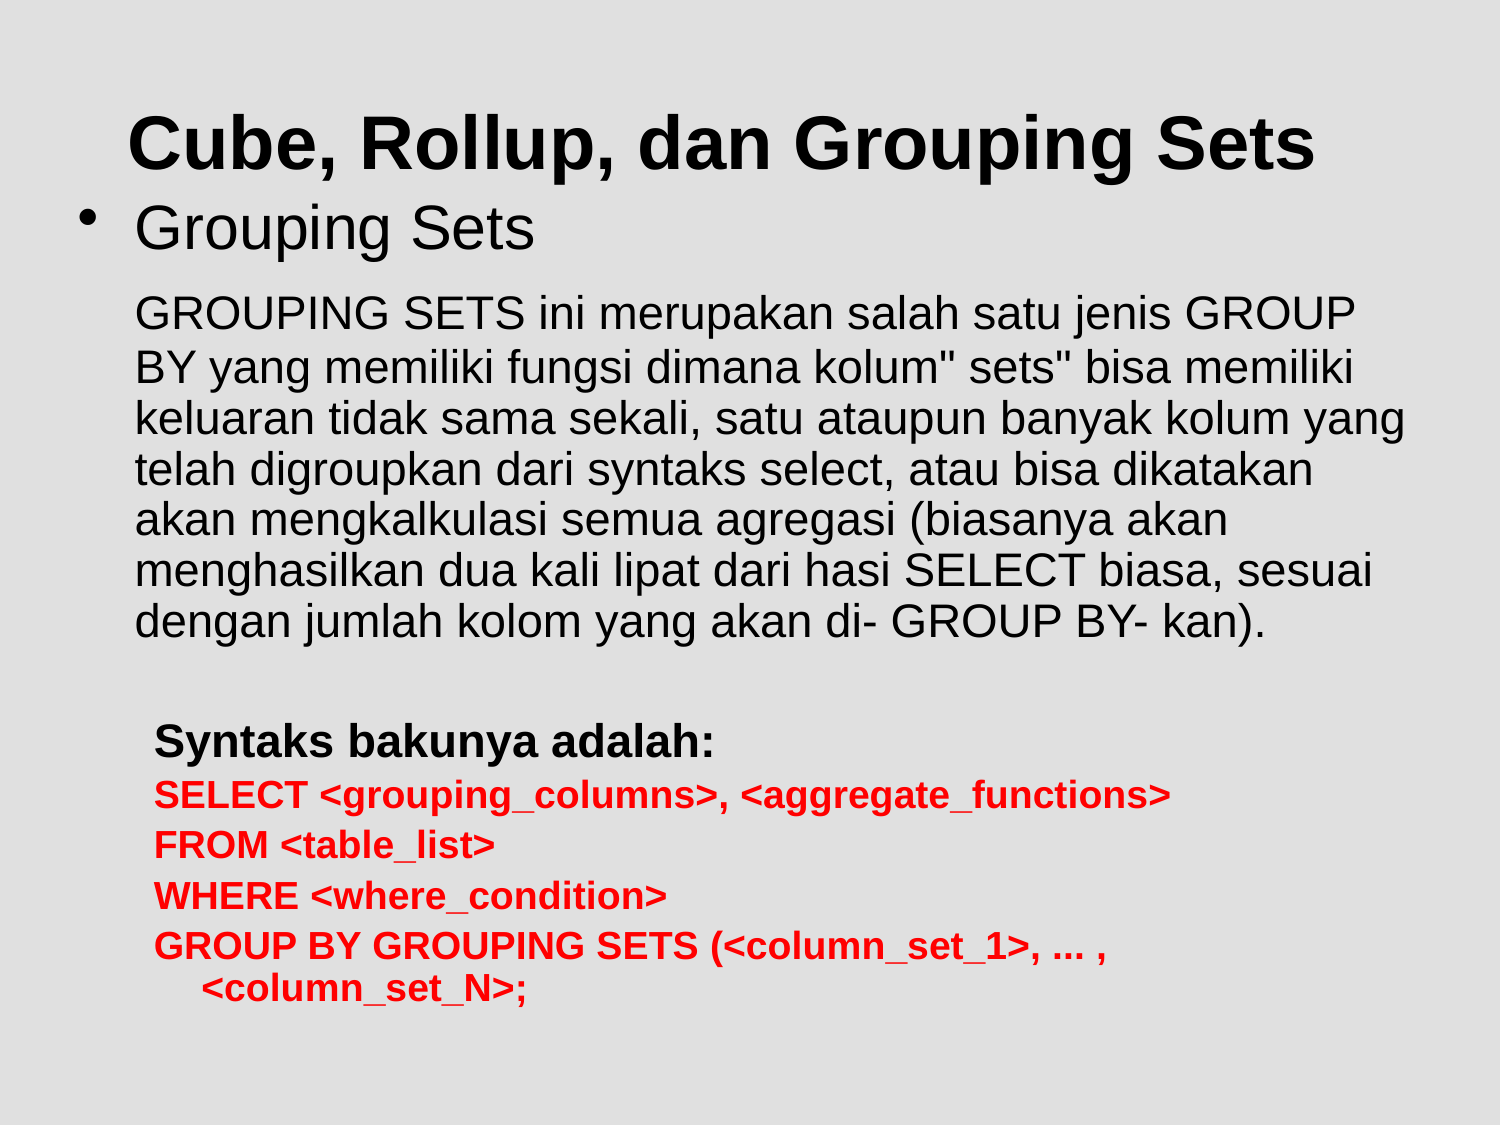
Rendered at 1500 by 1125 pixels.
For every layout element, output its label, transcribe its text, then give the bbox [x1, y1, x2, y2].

title Cube, Rollup, dan Grouping Sets [75, 45, 1425, 187]
list Grouping Sets GROUPING SETS ini merupakan salah satu jenis GROUP BY yang memiliki fungsi dimana kolum" sets" bisa memiliki keluaran tidak sama sekali, satu ataupun banyak kolum yang telah digroupkan dari syntaks select, atau bisa dikatakan akan mengkalkulasi semua agregasi (biasanya akan menghasilkan dua kali lipat dari hasi SELECT biasa, sesuai dengan jumlah kolom yang akan di- GROUP BY- kan). Syntaks bakunya adalah: SELECT <grouping_columns>, <aggregate_functions> FROM <table_list> WHERE <where_condition> GROUP BY GROUPING SETS (<column_set_1>, ... , <column_set_N>; [62, 187, 1438, 1032]
